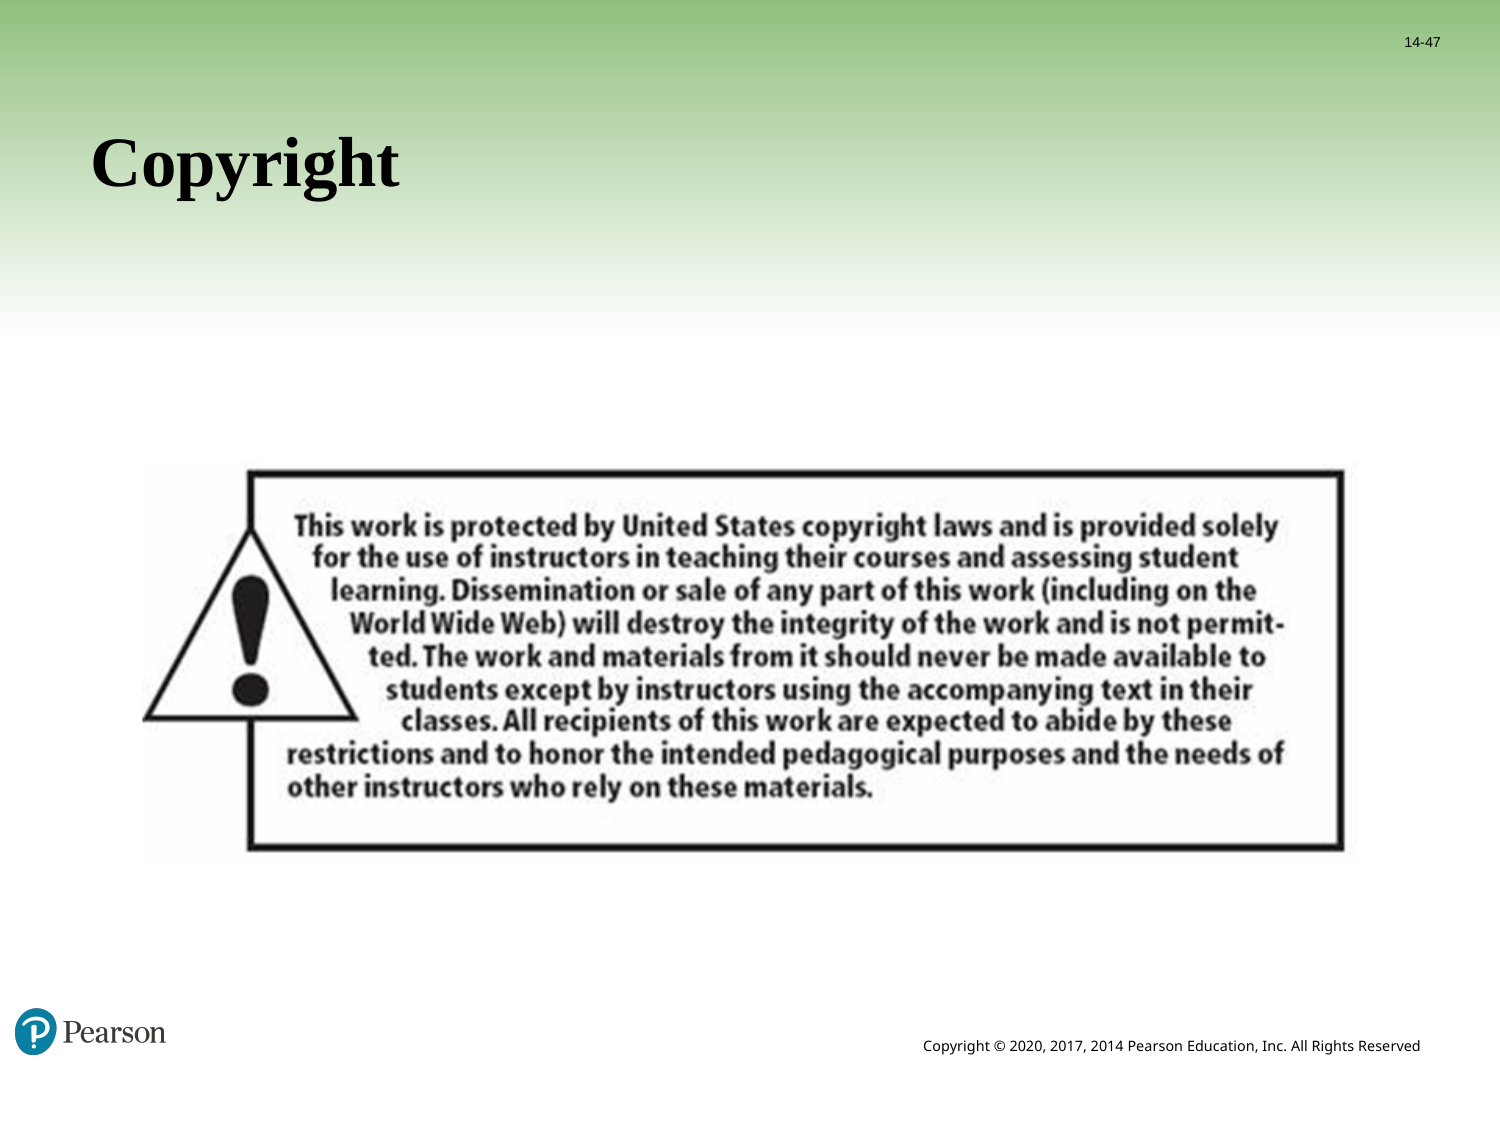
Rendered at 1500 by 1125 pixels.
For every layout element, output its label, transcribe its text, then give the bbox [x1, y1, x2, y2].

picture [15, 1041, 26, 1055]
picture [15, 1008, 30, 1024]
title Copyright [75, 35, 1425, 216]
picture [41, 1008, 166, 1055]
slide_number 14-47 [1389, 18, 1480, 49]
picture [141, 461, 1359, 867]
picture [23, 1017, 49, 1042]
